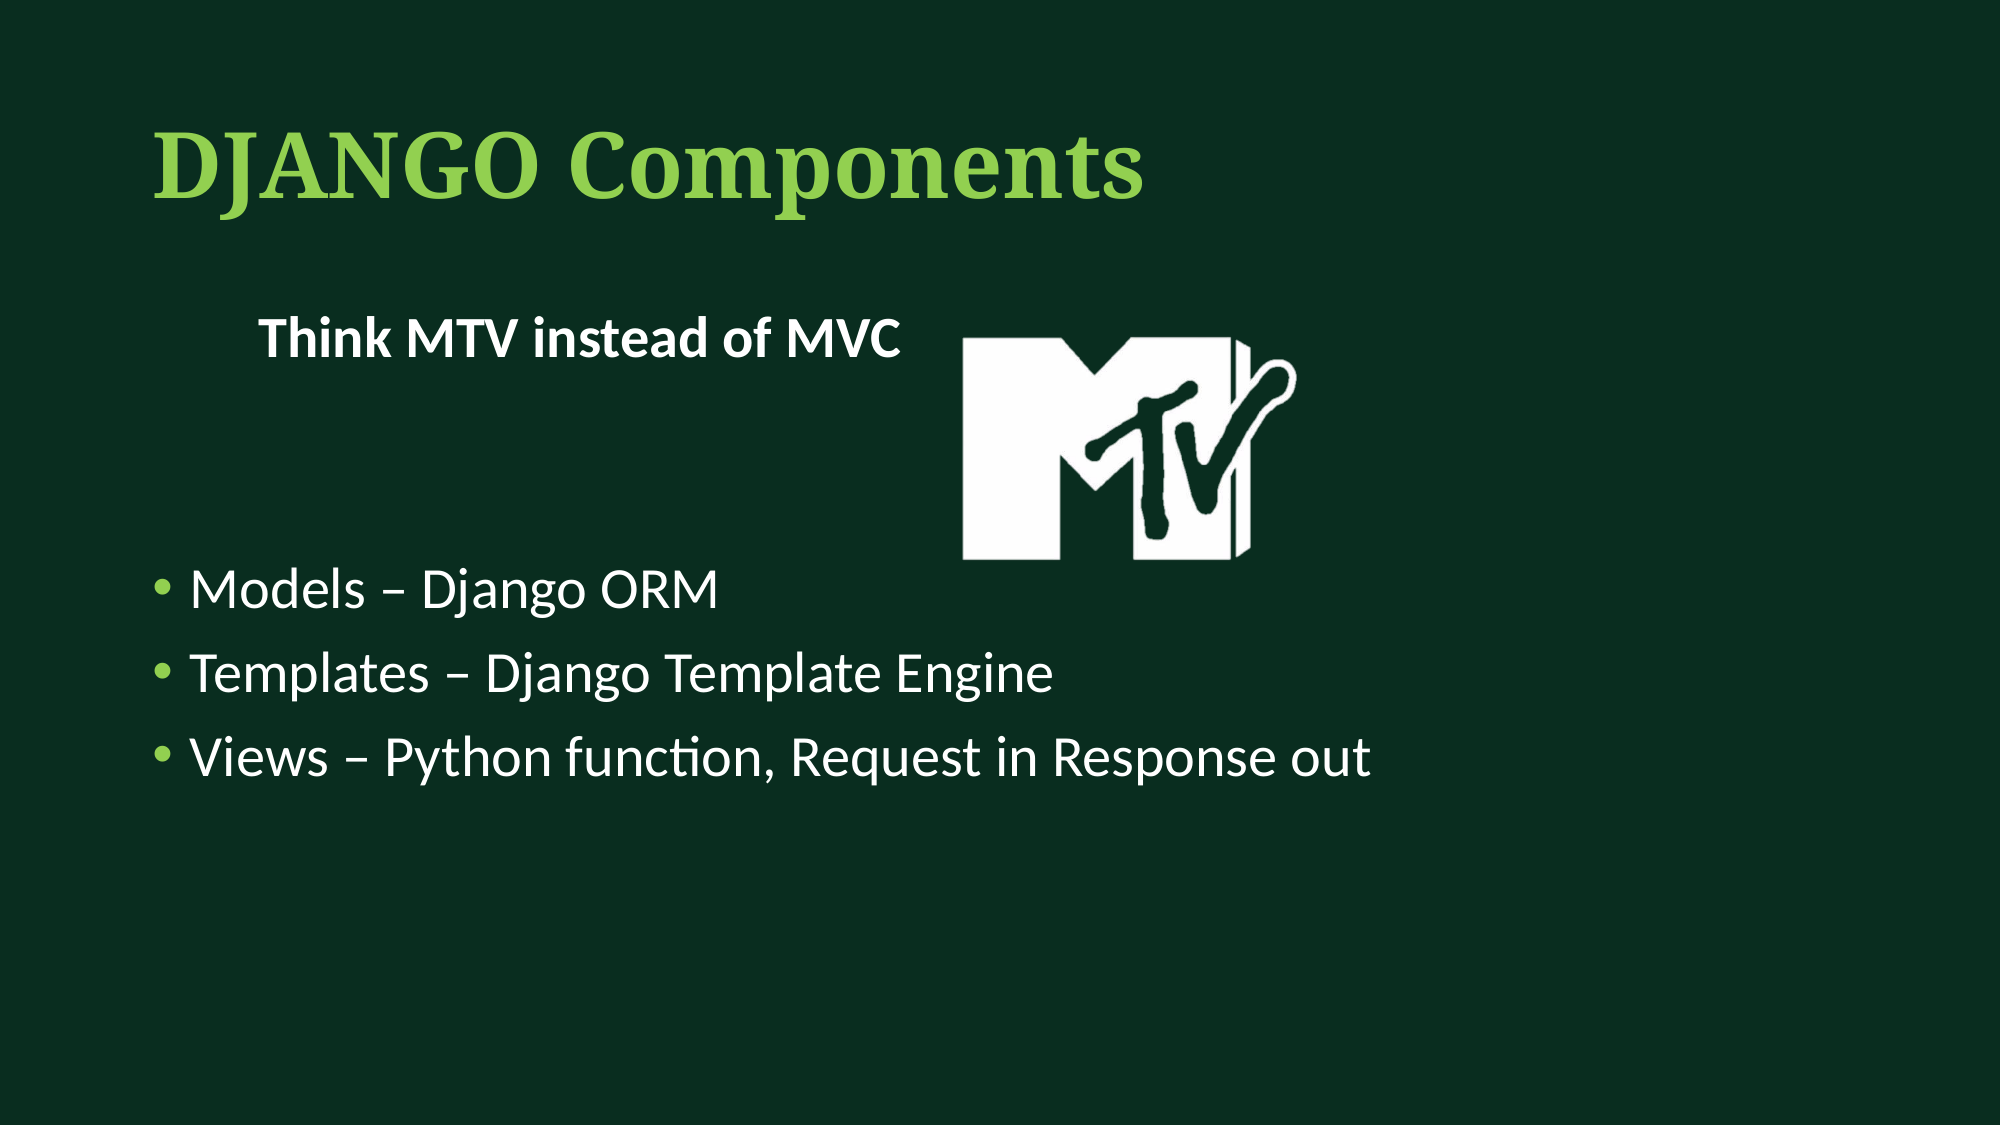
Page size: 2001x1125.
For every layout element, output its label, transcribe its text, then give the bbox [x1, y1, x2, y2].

picture [874, 277, 1335, 653]
title DJANGO Components [137, 59, 1863, 278]
list Think MTV instead of MVC Models – Django ORM Templates – Django Template Engine Views – Python function, Request in Response out [137, 299, 1863, 1014]
